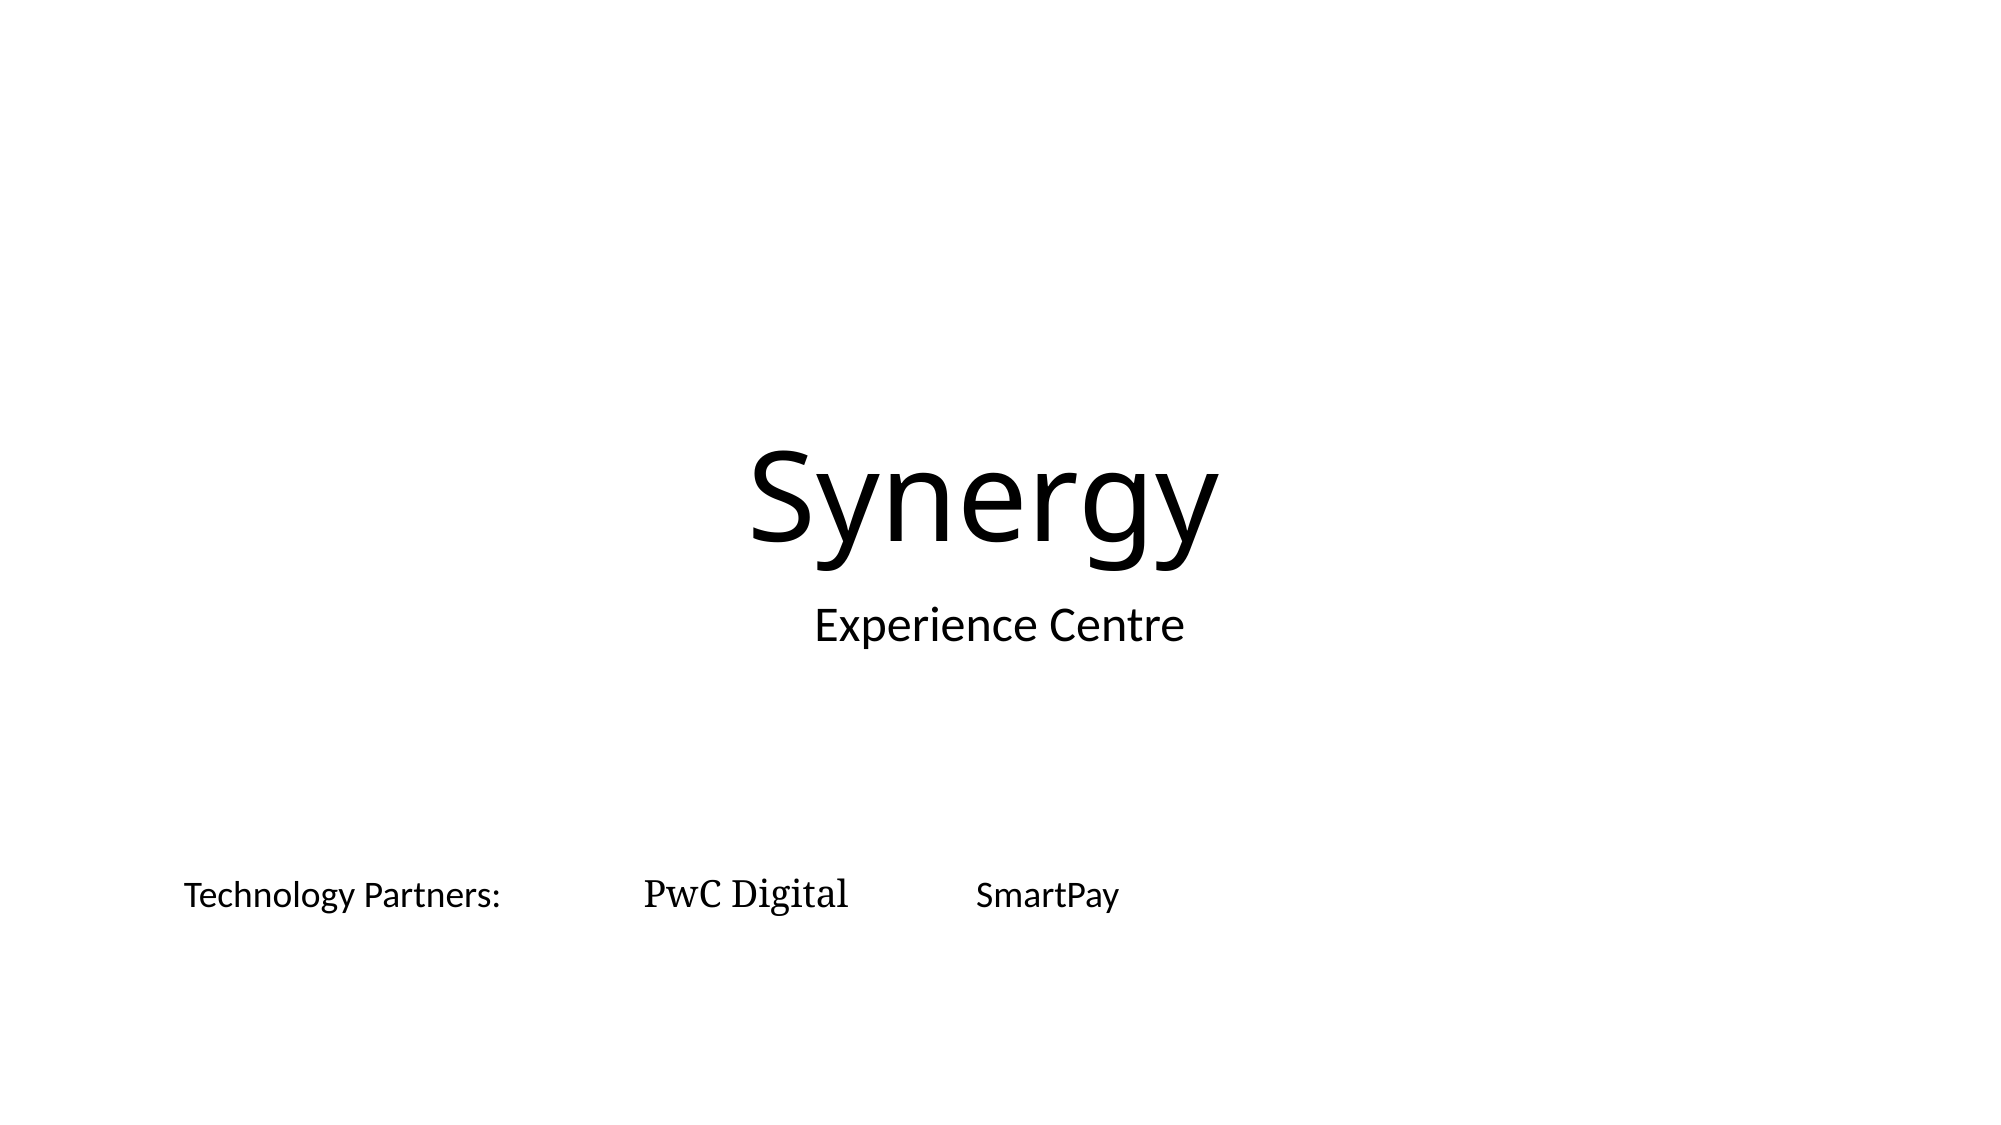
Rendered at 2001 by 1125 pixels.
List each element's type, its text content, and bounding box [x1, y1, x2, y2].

subtitle Experience Centre [249, 590, 1750, 863]
title Synergy [249, 184, 1750, 576]
text_box Technology Partners: PwC Digital SmartPay [169, 862, 1342, 968]
